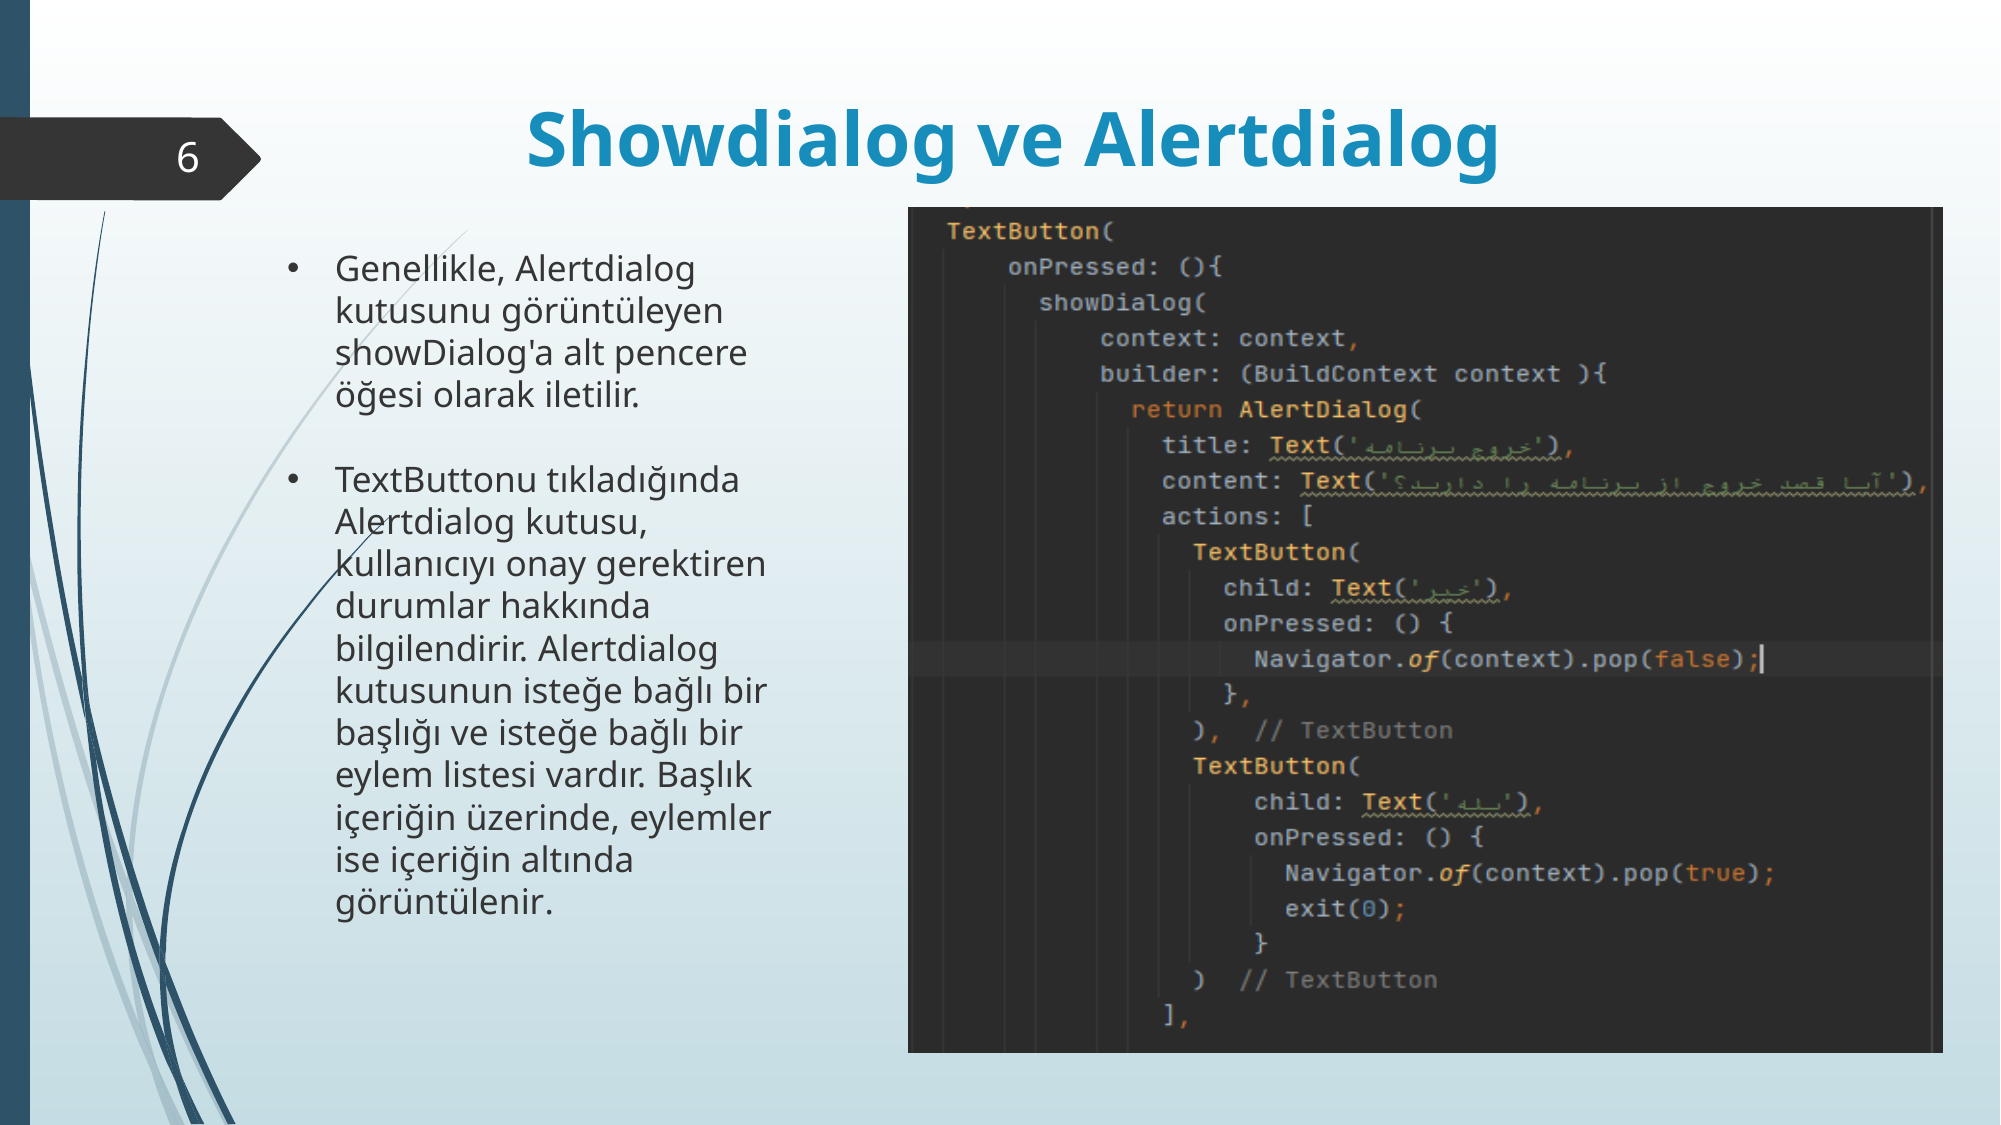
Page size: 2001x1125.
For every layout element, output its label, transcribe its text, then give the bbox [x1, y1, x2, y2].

slide_number 6 [87, 129, 216, 190]
picture [908, 207, 1943, 1053]
list Genellikle, Alertdialog kutusunu görüntüleyen showDialog'a alt pencere öğesi olarak iletilir. TextButtonu tıkladığında Alertdialog kutusu, kullanıcıyı onay gerektiren durumlar hakkında bilgilendirir. Alertdialog kutusunun isteğe bağlı bir başlığı ve isteğe bağlı bir eylem listesi vardır. Başlık içeriğin üzerinde, eylemler ise içeriğin altında görüntülenir. [272, 196, 793, 1009]
title Showdialog ve Alertdialog [215, 84, 1815, 252]
